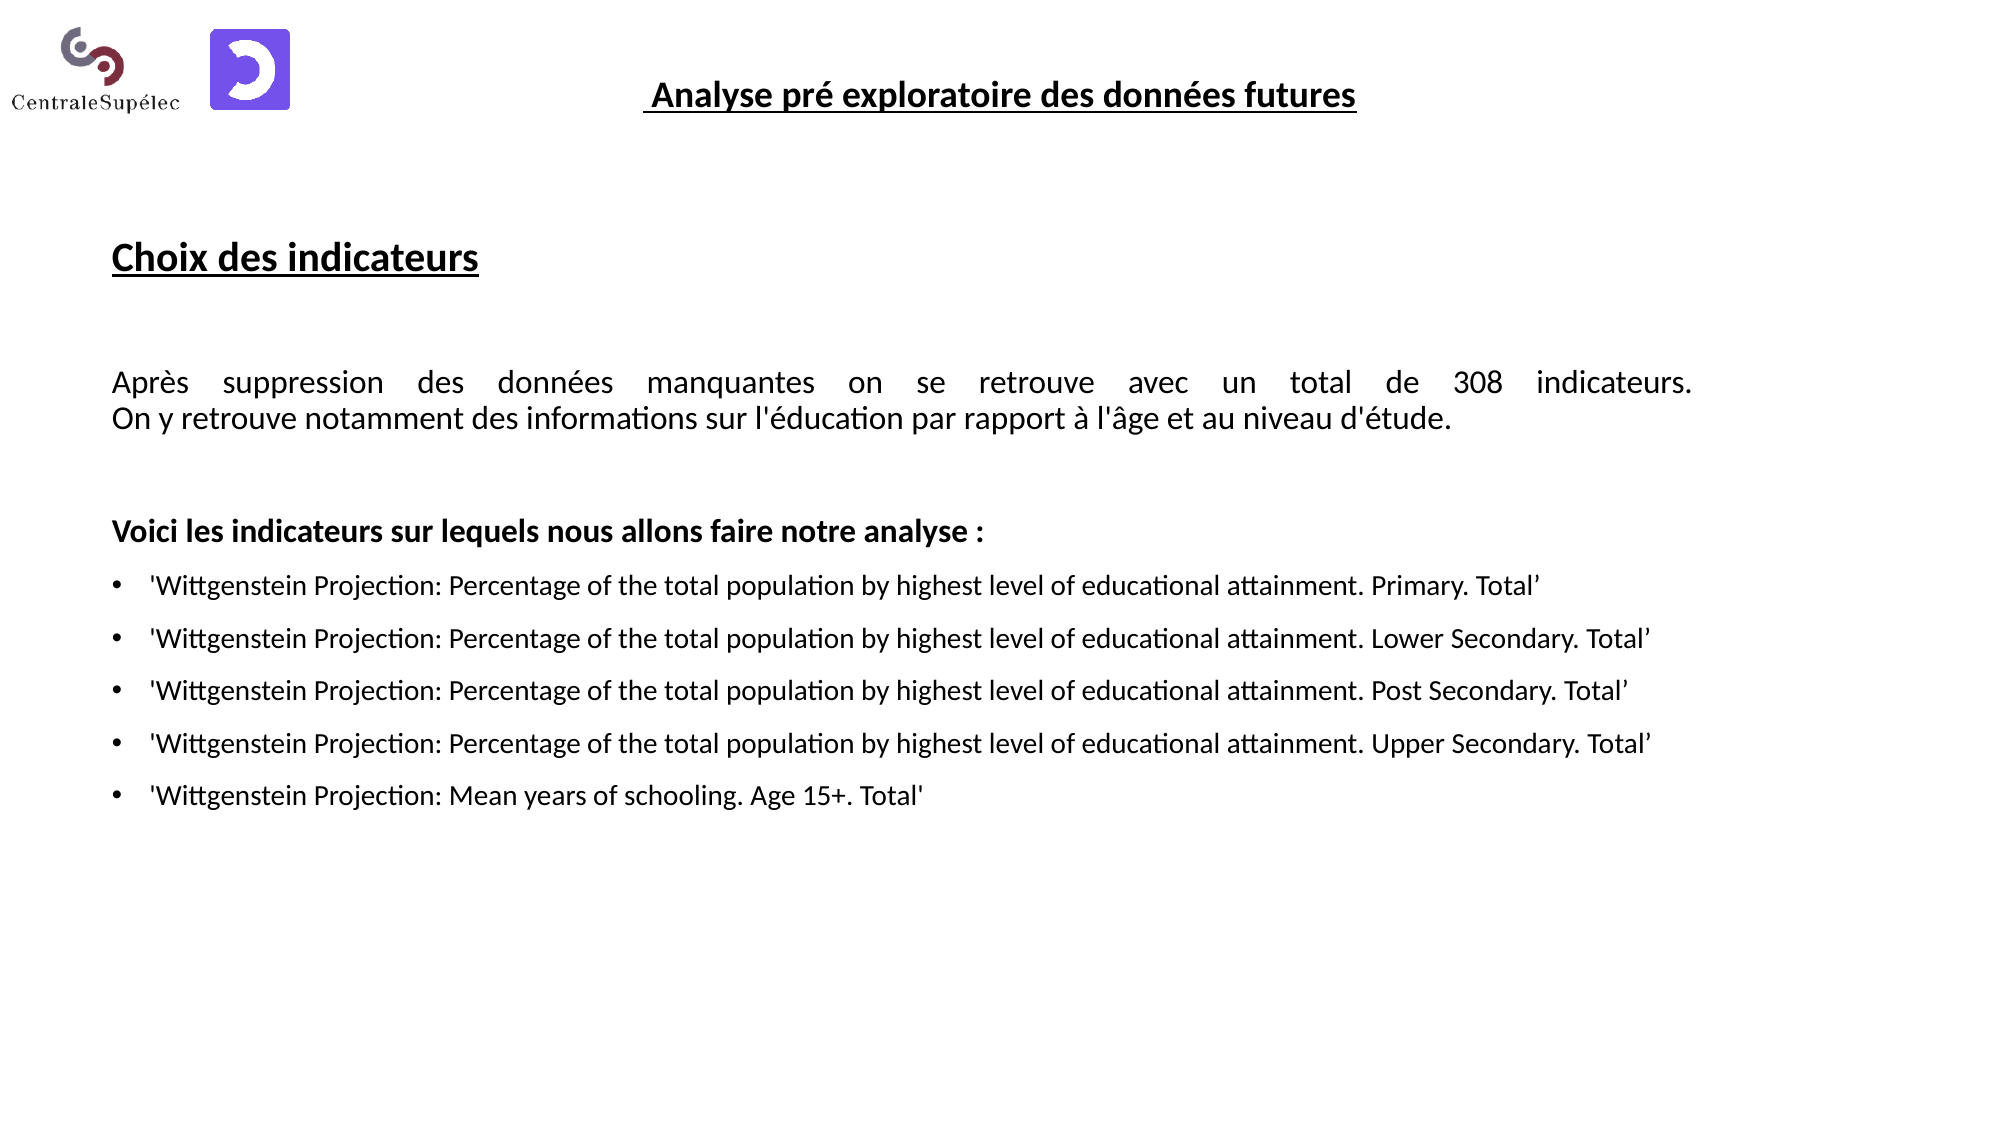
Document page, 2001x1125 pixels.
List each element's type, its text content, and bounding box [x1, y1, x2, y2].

text_box Analyse pré exploratoire des données futures [558, 68, 1442, 151]
picture [0, 25, 194, 114]
text_box Après suppression des données manquantes on se retrouve avec un total de 308 indicateurs. On y retrouve notamment des informations sur l'éducation par rapport à l'âge et au niveau d'étude. Voici les indicateurs sur lequels nous allons faire notre analyse : 'Wittgenstein Projection: Percentage of the total population by highest level of educational attainment. Primary. Total’ 'Wittgenstein Projection: Percentage of the total population by highest level of educational attainment. Lower Secondary. Total’ 'Wittgenstein Projection: Percentage of the total population by highest level of educational attainment. Post Secondary. Total’ 'Wittgenstein Projection: Percentage of the total population by highest level of educational attainment. Upper Secondary. Total’ 'Wittgenstein Projection: Mean years of schooling. Age 15+. Total' [96, 357, 1744, 1064]
picture [210, 29, 290, 110]
list Choix des indicateurs [96, 227, 748, 293]
